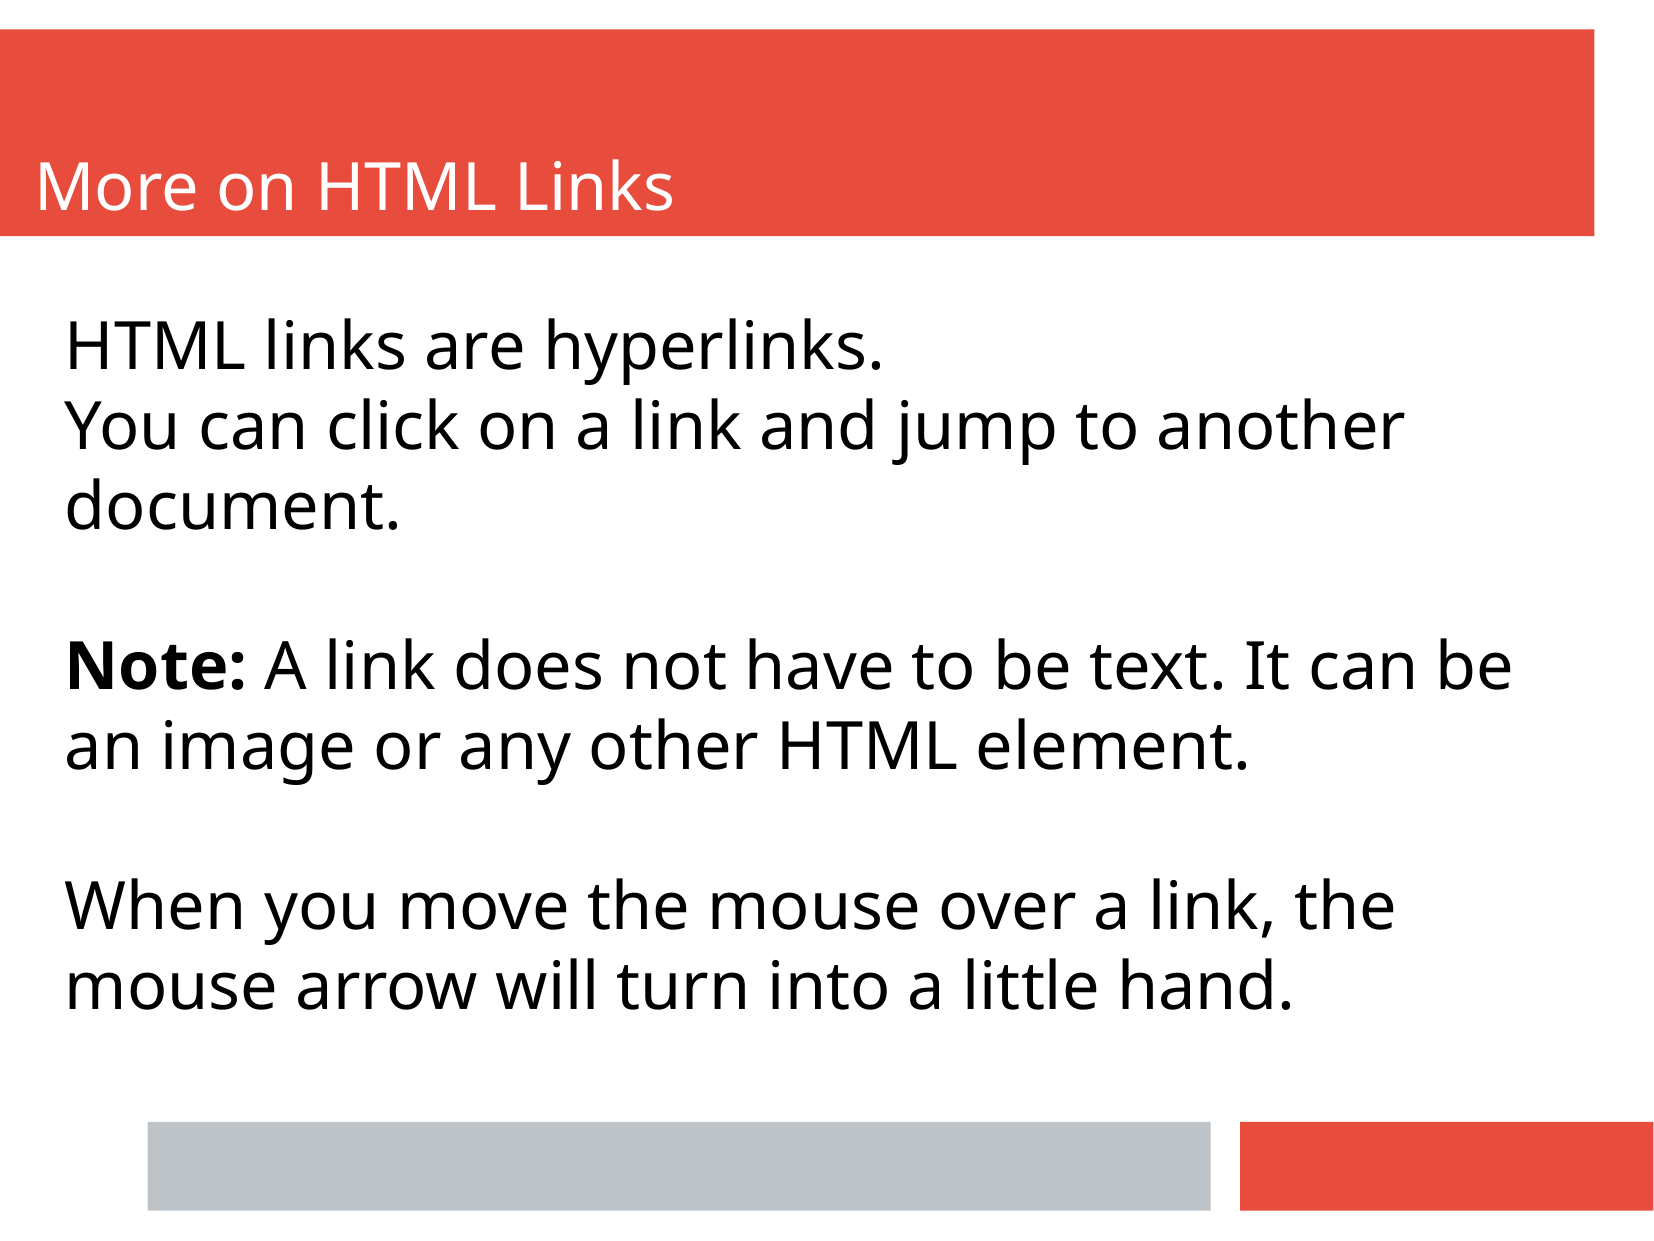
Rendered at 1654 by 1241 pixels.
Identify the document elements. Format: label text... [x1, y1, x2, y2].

text_box HTML links are hyperlinks. You can click on a link and jump to another document. Note: A link does not have to be text. It can be an image or any other HTML element. When you move the mouse over a link, the mouse arrow will turn into a little hand. [50, 295, 1581, 1110]
text_box More on HTML Links [19, 136, 1550, 231]
